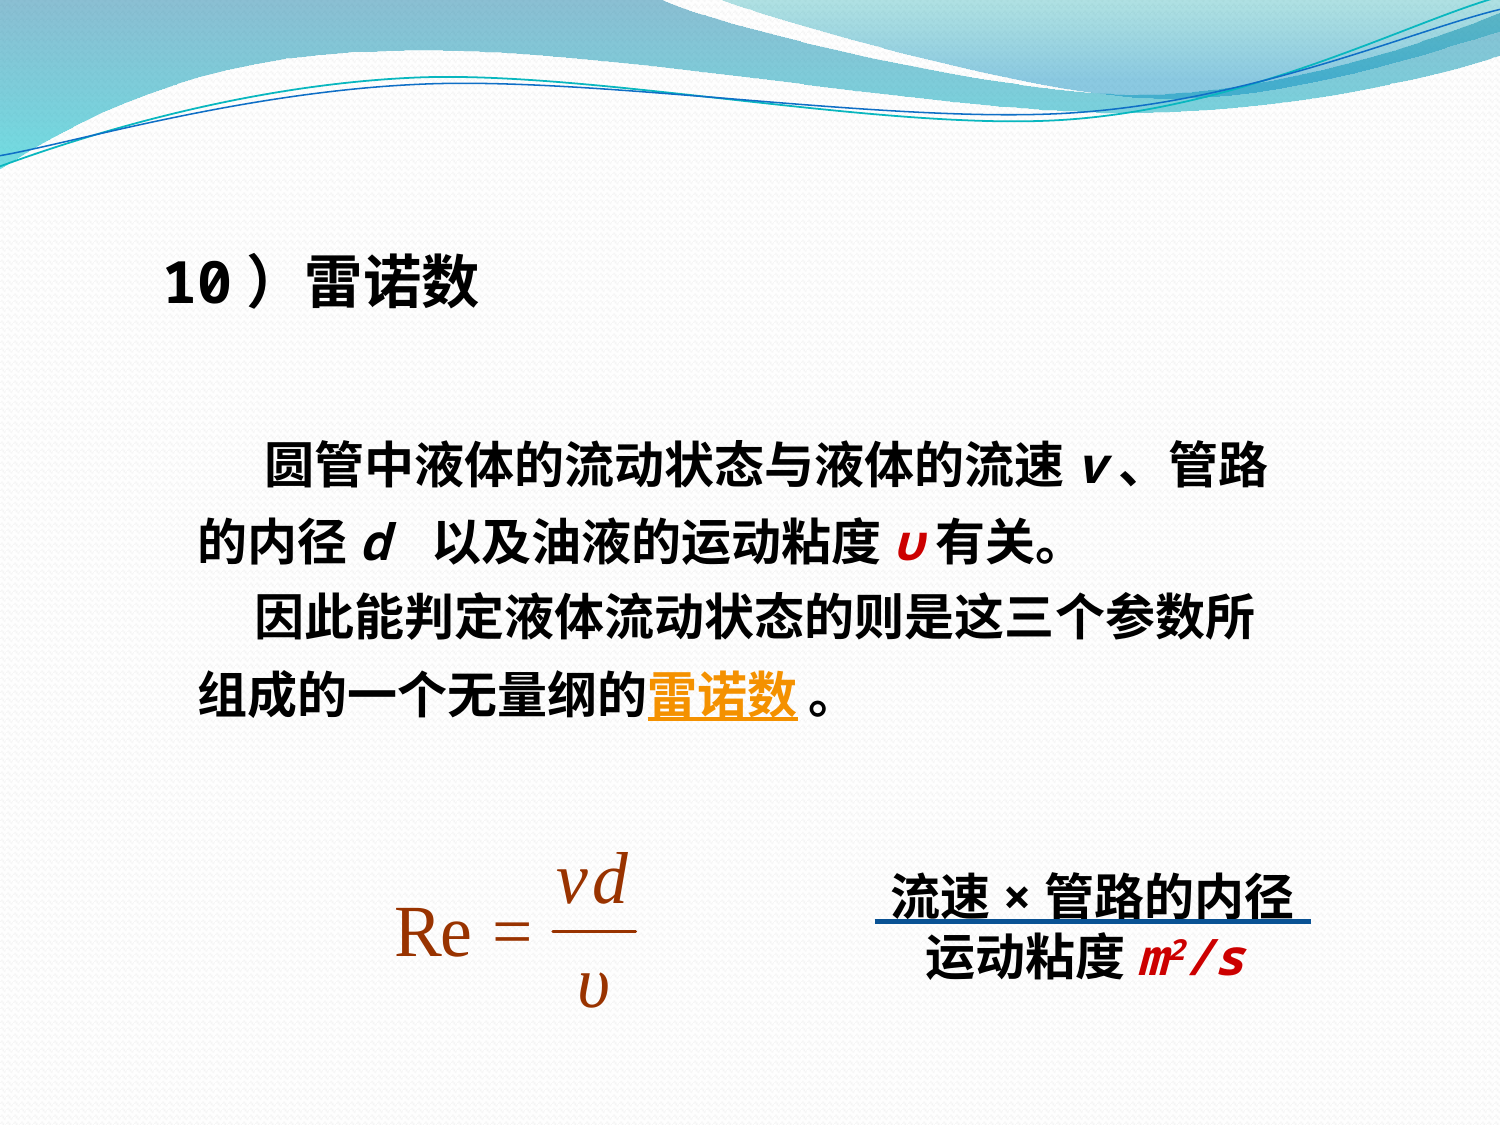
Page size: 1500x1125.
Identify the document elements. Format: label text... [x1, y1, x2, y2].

text_box 流速×管路的内径 运动粘度m2/s [875, 924, 1310, 1053]
text_box 流速×管路的内径 运动粘度m2/s [875, 857, 1310, 919]
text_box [383, 833, 647, 1021]
text_box 10）雷诺数 [0, 245, 495, 324]
text_box 圆管中液体的流动状态与液体的流速v、管路的内径d 以及油液的运动粘度υ有关。 因此能判定液体流动状态的则是这三个参数所组成的一个无量纲的雷诺数 。 [182, 400, 1311, 744]
